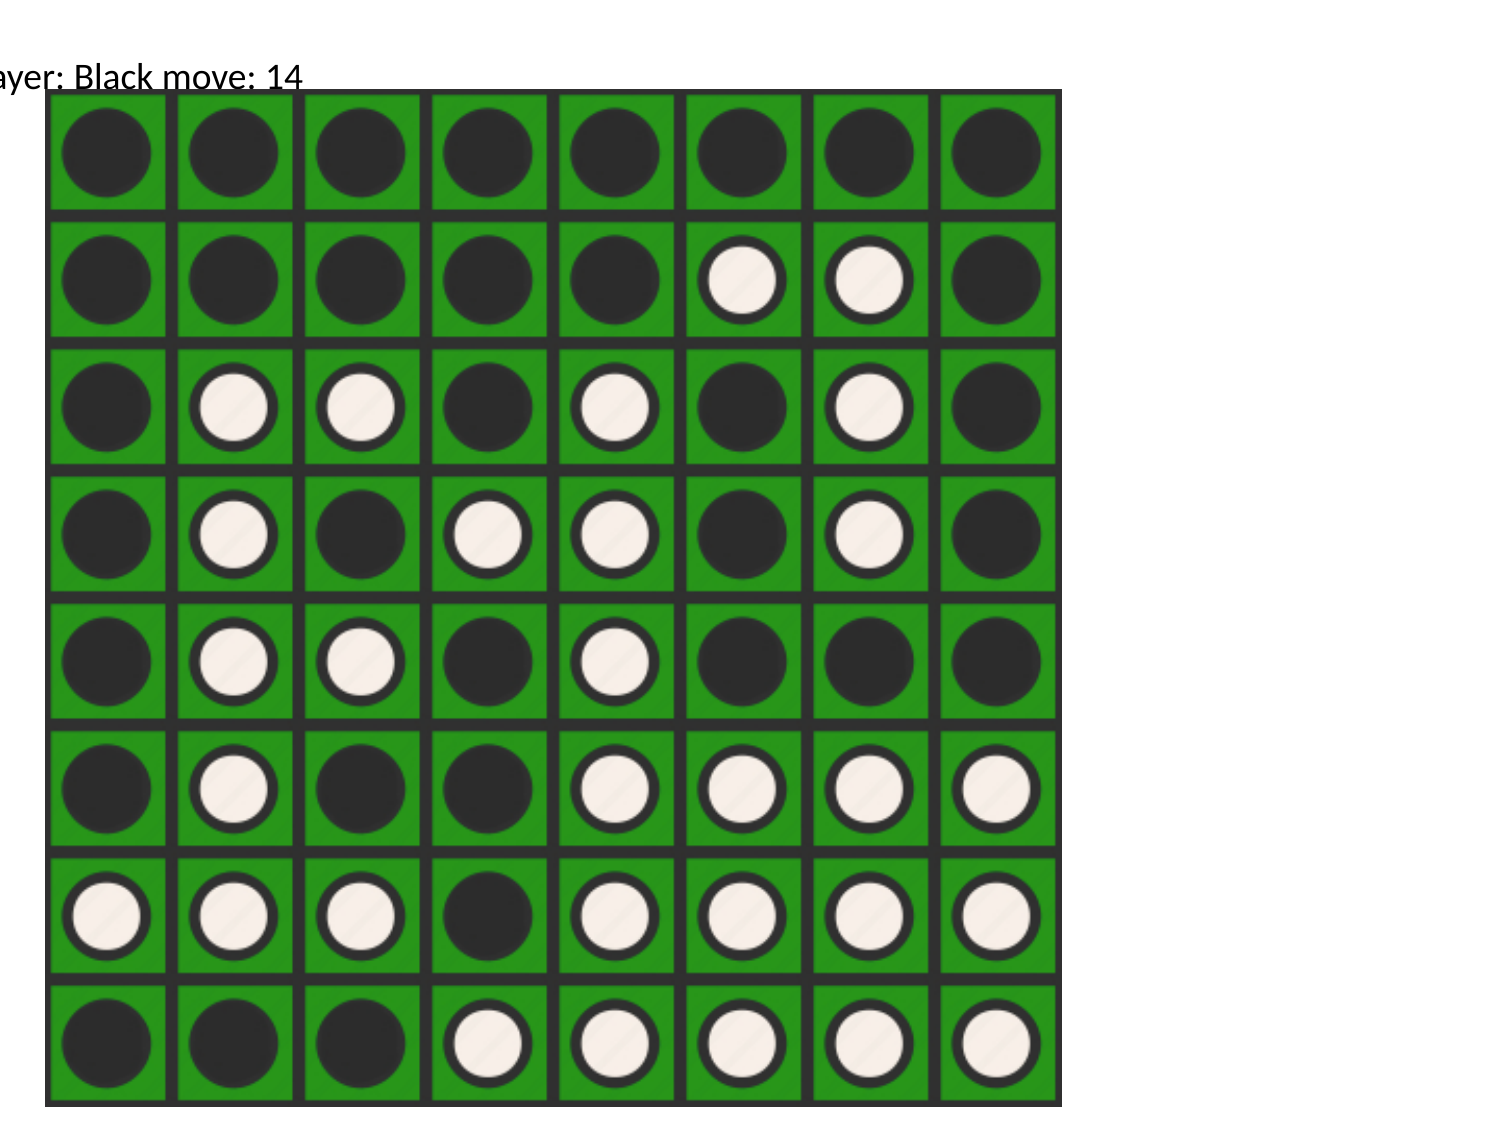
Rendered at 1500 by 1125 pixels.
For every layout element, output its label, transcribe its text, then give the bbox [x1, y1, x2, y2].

picture [44, 89, 1062, 1107]
text_box turn: 61 player: Black move: 14 [0, 44, 319, 105]
